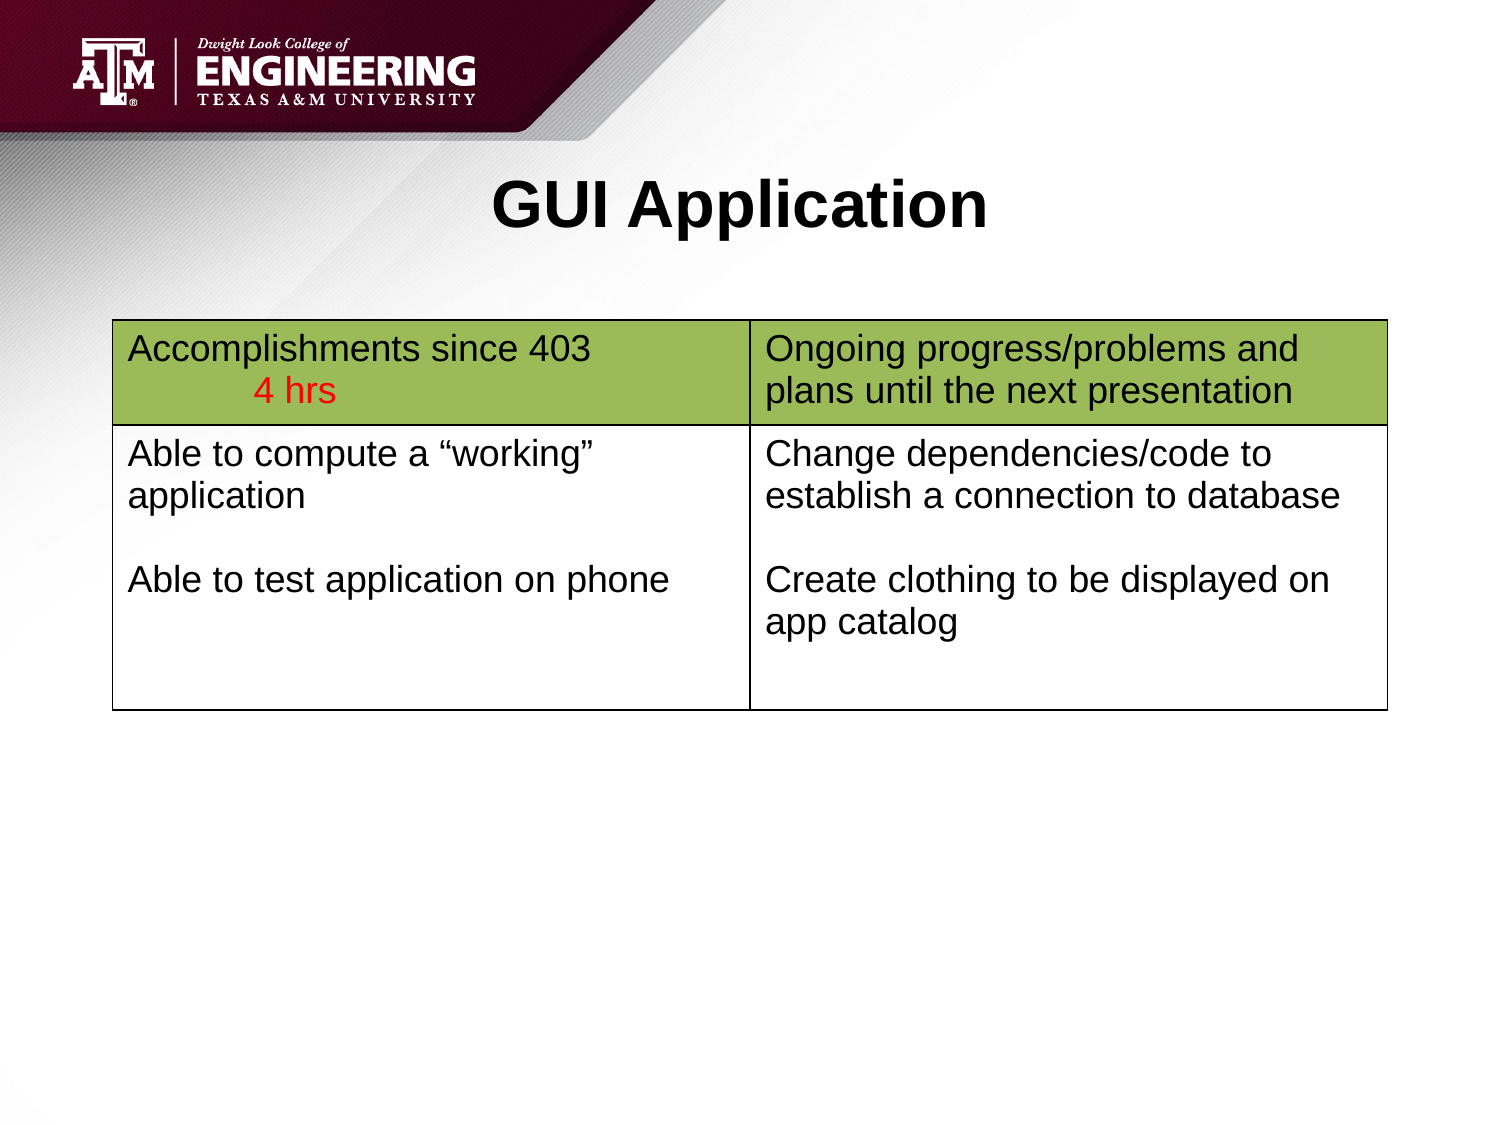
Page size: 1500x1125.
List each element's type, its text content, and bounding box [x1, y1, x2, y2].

title GUI Application [75, 172, 1425, 304]
table_cell Able to compute a “working” application Able to test application on phone [113, 426, 749, 709]
picture [0, 0, 1500, 1125]
table_cell Change dependencies/code to establish a connection to database Create clothing to be displayed on app catalog [751, 426, 1387, 709]
table_header Accomplishments since 403 4 hrs [113, 321, 749, 424]
table_header Ongoing progress/problems and plans until the next presentation [751, 321, 1387, 424]
